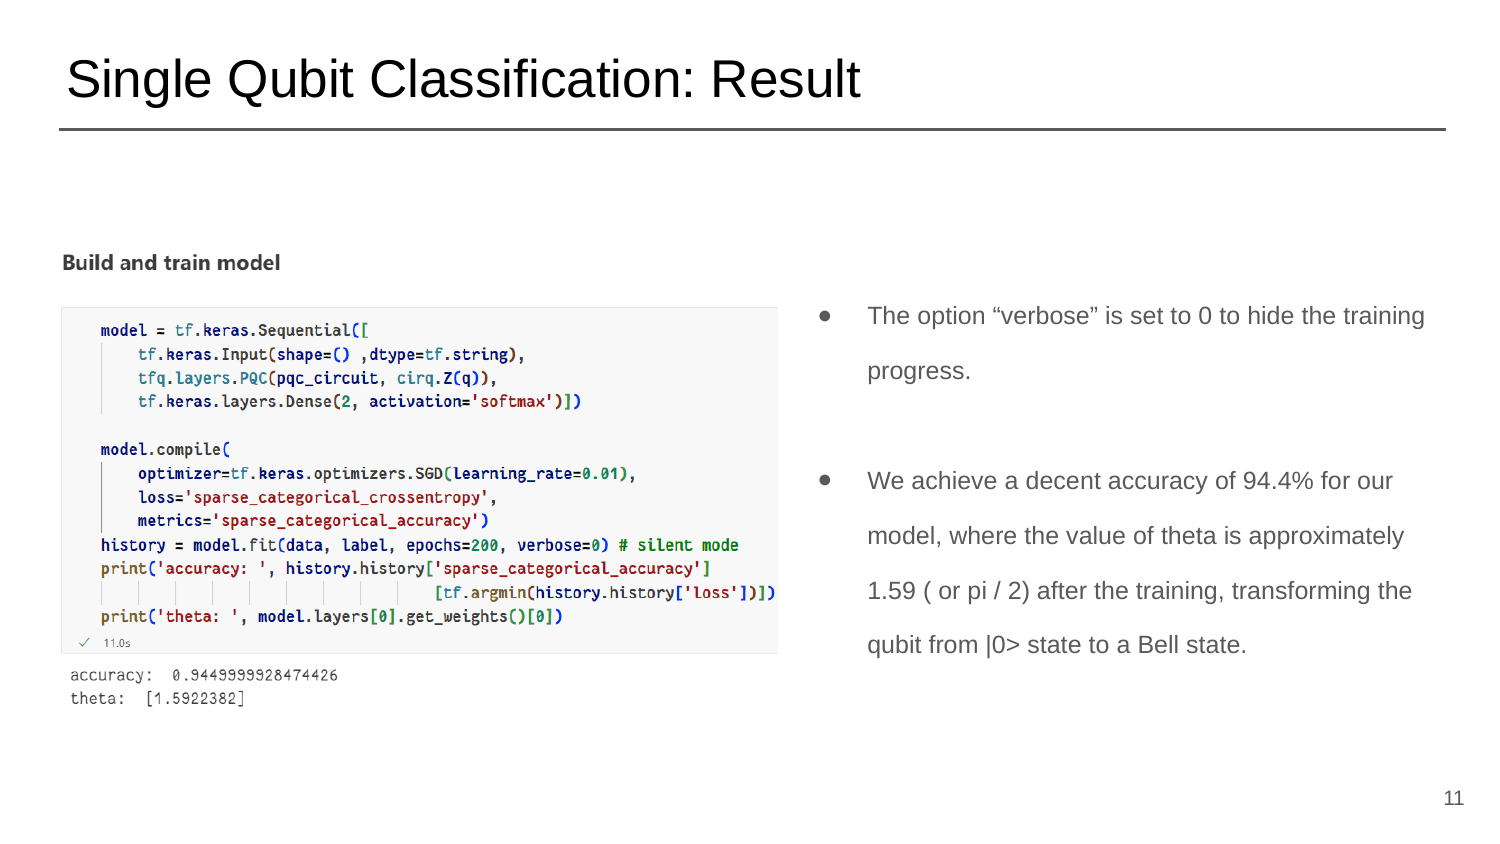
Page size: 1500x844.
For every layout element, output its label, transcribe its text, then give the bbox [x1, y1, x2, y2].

picture [58, 245, 778, 718]
title Single Qubit Classification: Result [51, 29, 1449, 124]
list The option “verbose” is set to 0 to hide the training progress. We achieve a decent accuracy of 94.4% for our model, where the value of theta is approximately 1.59 ( or pi / 2) after the training, transforming the qubit from |0> state to a Bell state. [777, 284, 1447, 790]
slide_number ‹#› [1389, 764, 1480, 830]
